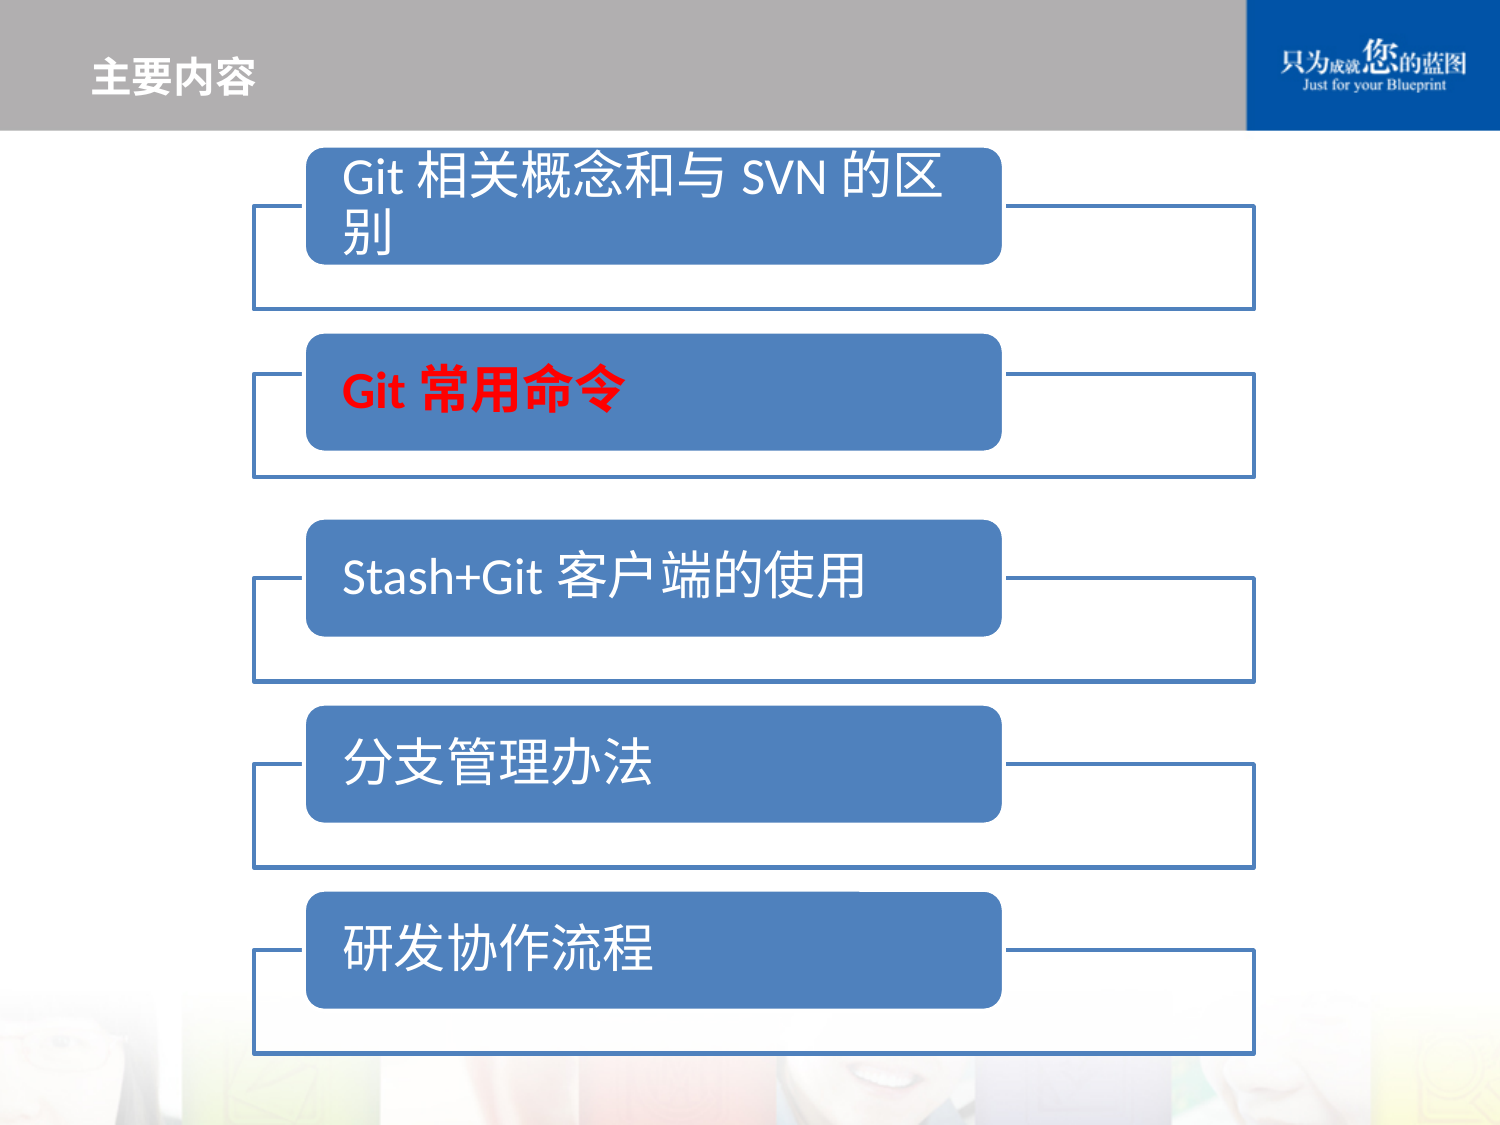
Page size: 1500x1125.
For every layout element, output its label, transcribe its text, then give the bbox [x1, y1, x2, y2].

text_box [253, 140, 1255, 1059]
picture [0, 0, 1500, 1125]
title 主要内容 [75, 11, 1425, 141]
